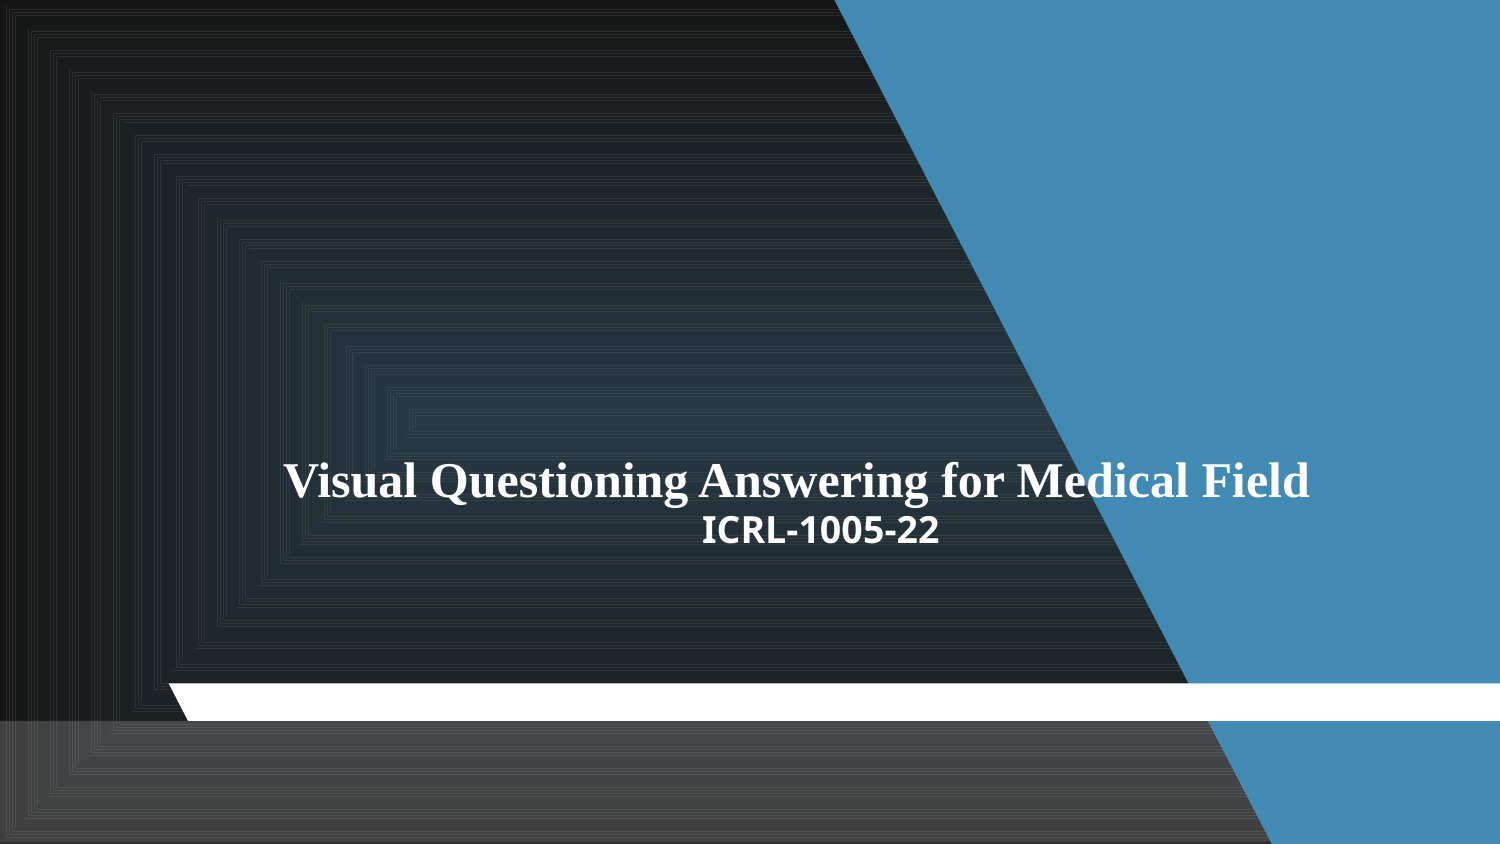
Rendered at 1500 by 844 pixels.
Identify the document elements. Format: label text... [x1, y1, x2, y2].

text_box ICRL-1005-22 [574, 499, 1067, 607]
title Visual Questioning Answering for Medical Field [107, 160, 1487, 523]
